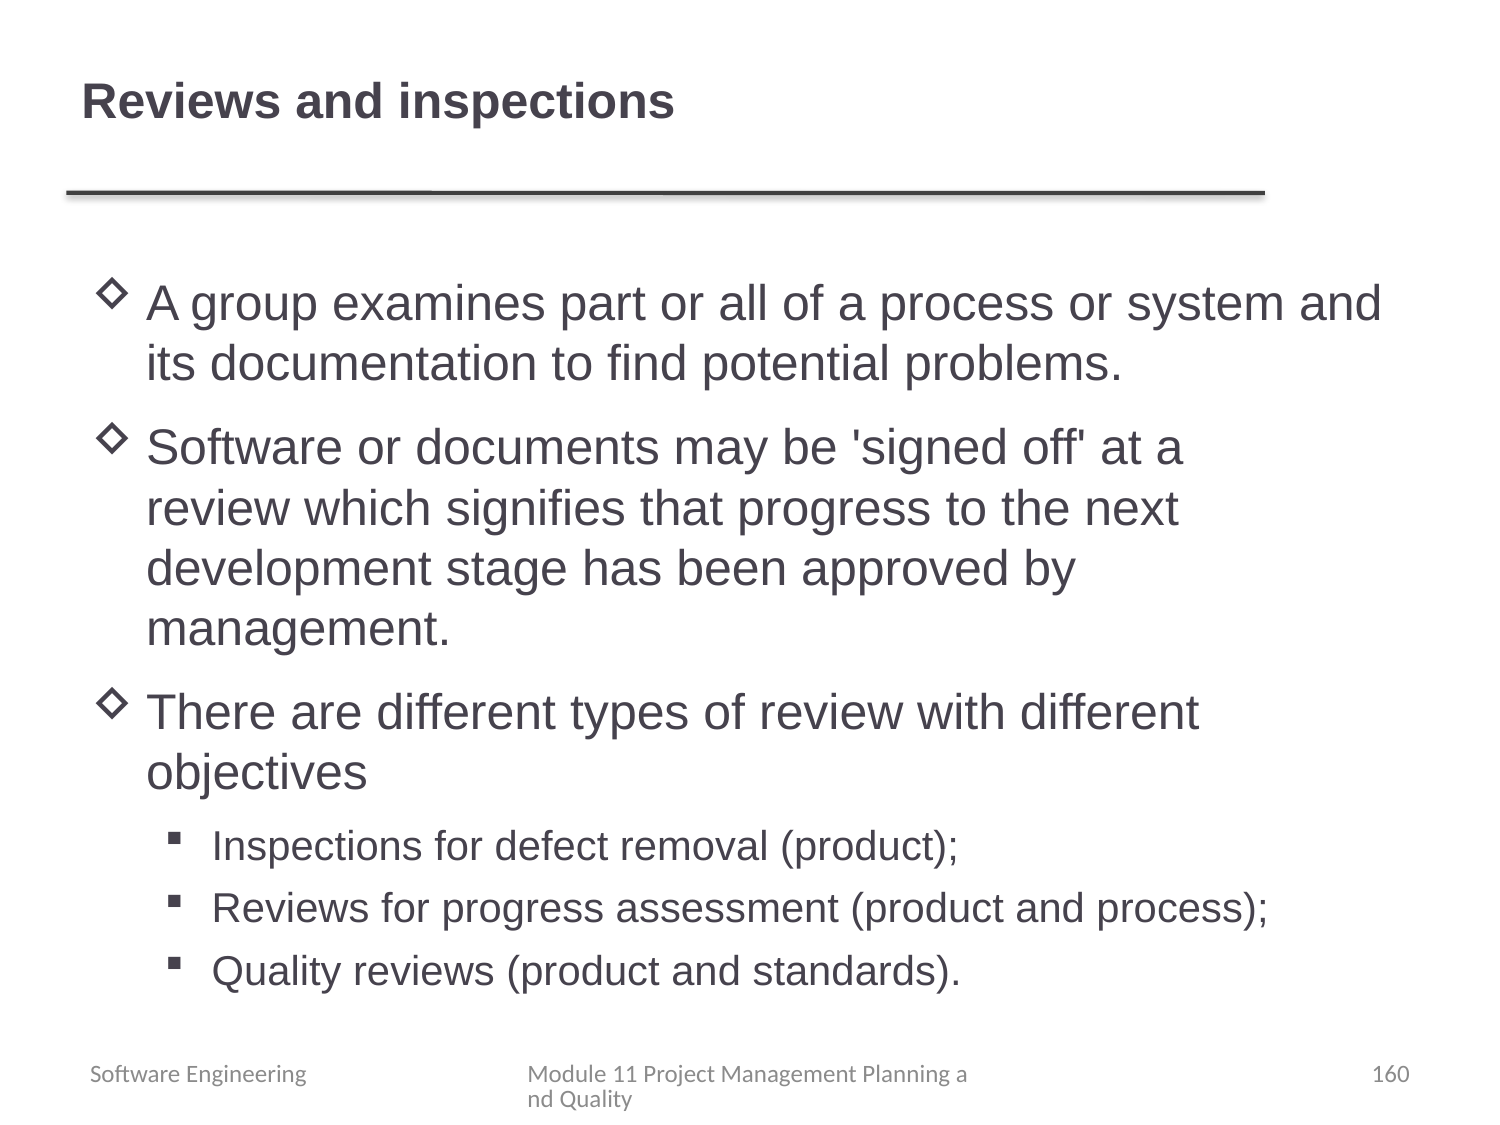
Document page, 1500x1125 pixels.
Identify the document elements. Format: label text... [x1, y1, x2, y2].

slide_number 160 [1074, 1042, 1425, 1103]
list A group examines part or all of a process or system and its documentation to find potential problems. Software or documents may be 'signed off' at a review which signifies that progress to the next development stage has been approved by management. There are different types of review with different objectives Inspections for defect removal (product); Reviews for progress assessment (product and process); Quality reviews (product and standards). [75, 262, 1425, 1005]
slide_number Software Engineering [75, 1042, 425, 1103]
footer Module 11 Project Management Planning and Quality [512, 1042, 988, 1103]
title Reviews and inspections [66, 4, 1264, 193]
